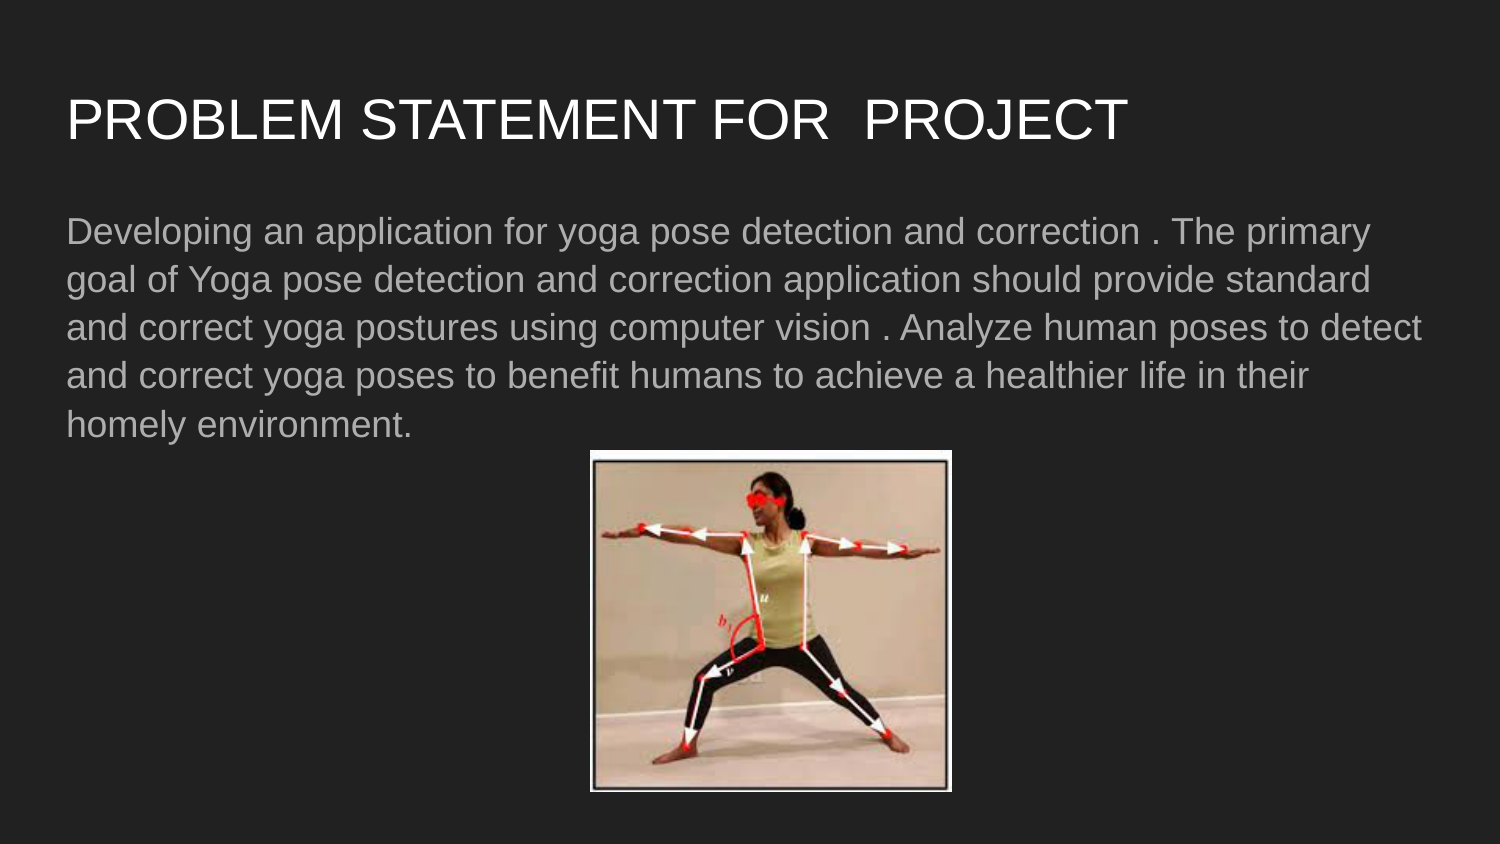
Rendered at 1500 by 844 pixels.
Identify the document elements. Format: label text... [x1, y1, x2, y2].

title PROBLEM STATEMENT FOR PROJECT [51, 72, 1449, 167]
picture [590, 450, 953, 792]
list Developing an application for yoga pose detection and correction . The primary goal of Yoga pose detection and correction application should provide standard and correct yoga postures using computer vision . Analyze human poses to detect and correct yoga poses to benefit humans to achieve a healthier life in their homely environment. [51, 189, 1449, 750]
